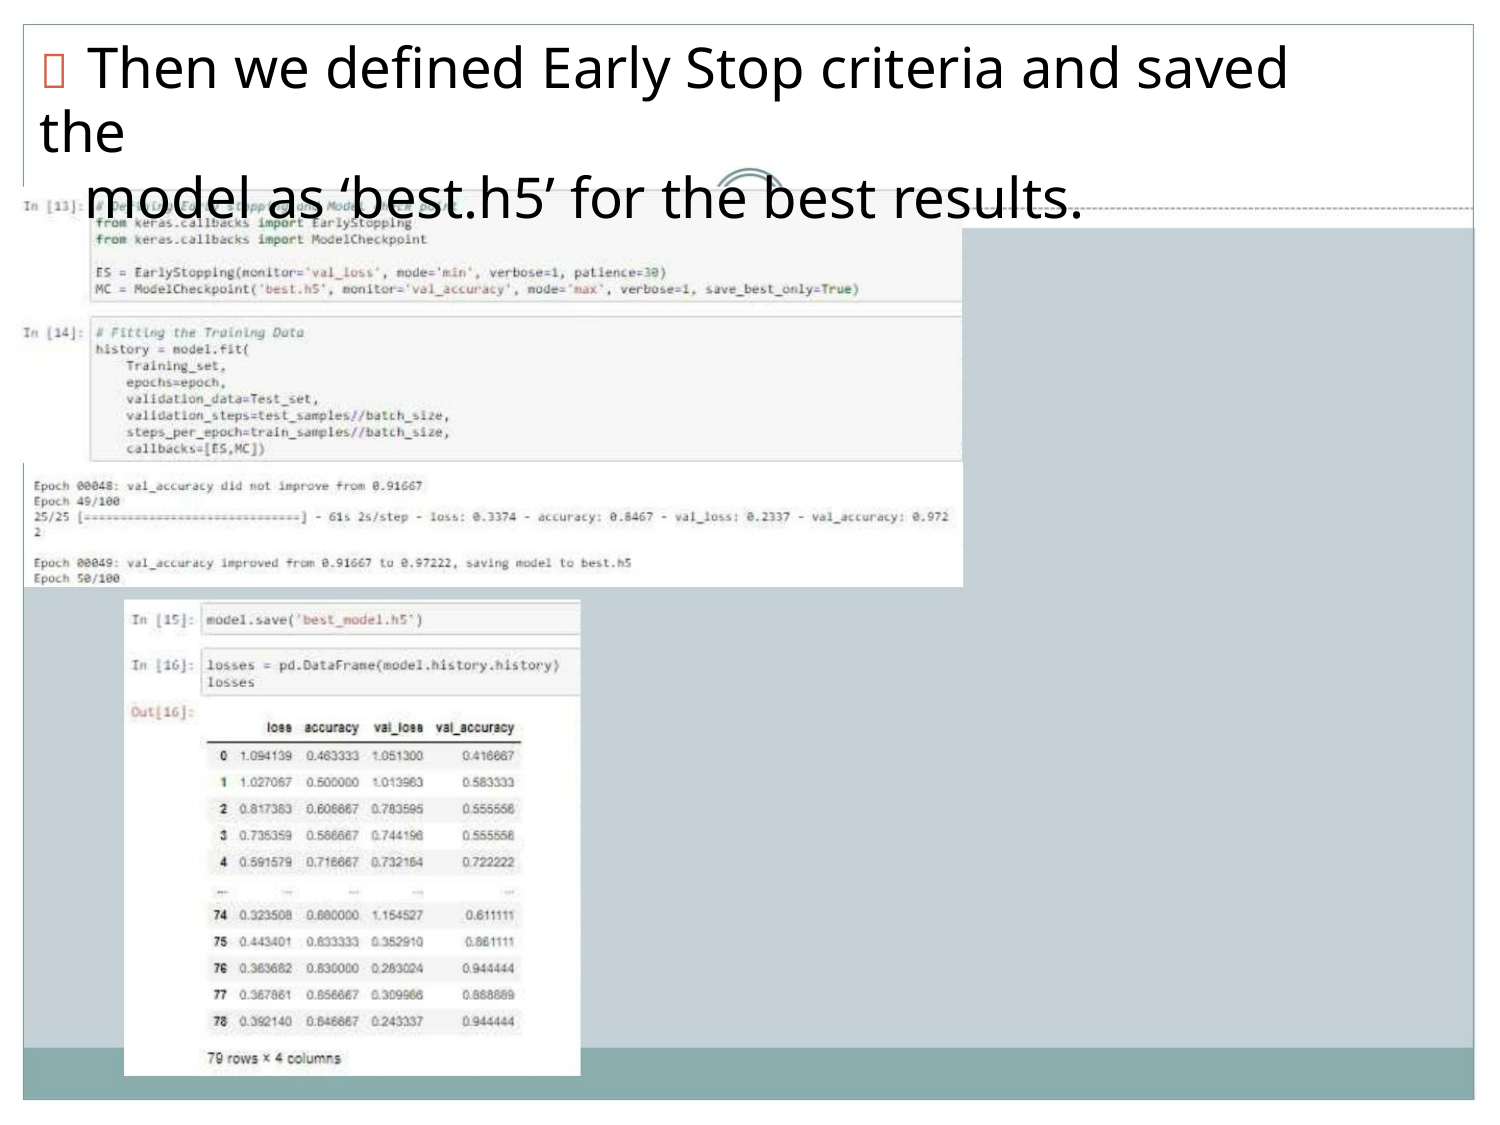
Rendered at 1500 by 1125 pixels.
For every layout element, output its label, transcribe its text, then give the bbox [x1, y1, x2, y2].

text_box  Then we defined Early Stop criteria and saved the model as ‘best.h5’ for the best results. [39, 35, 1340, 230]
text_box [0, 0, 1500, 1125]
